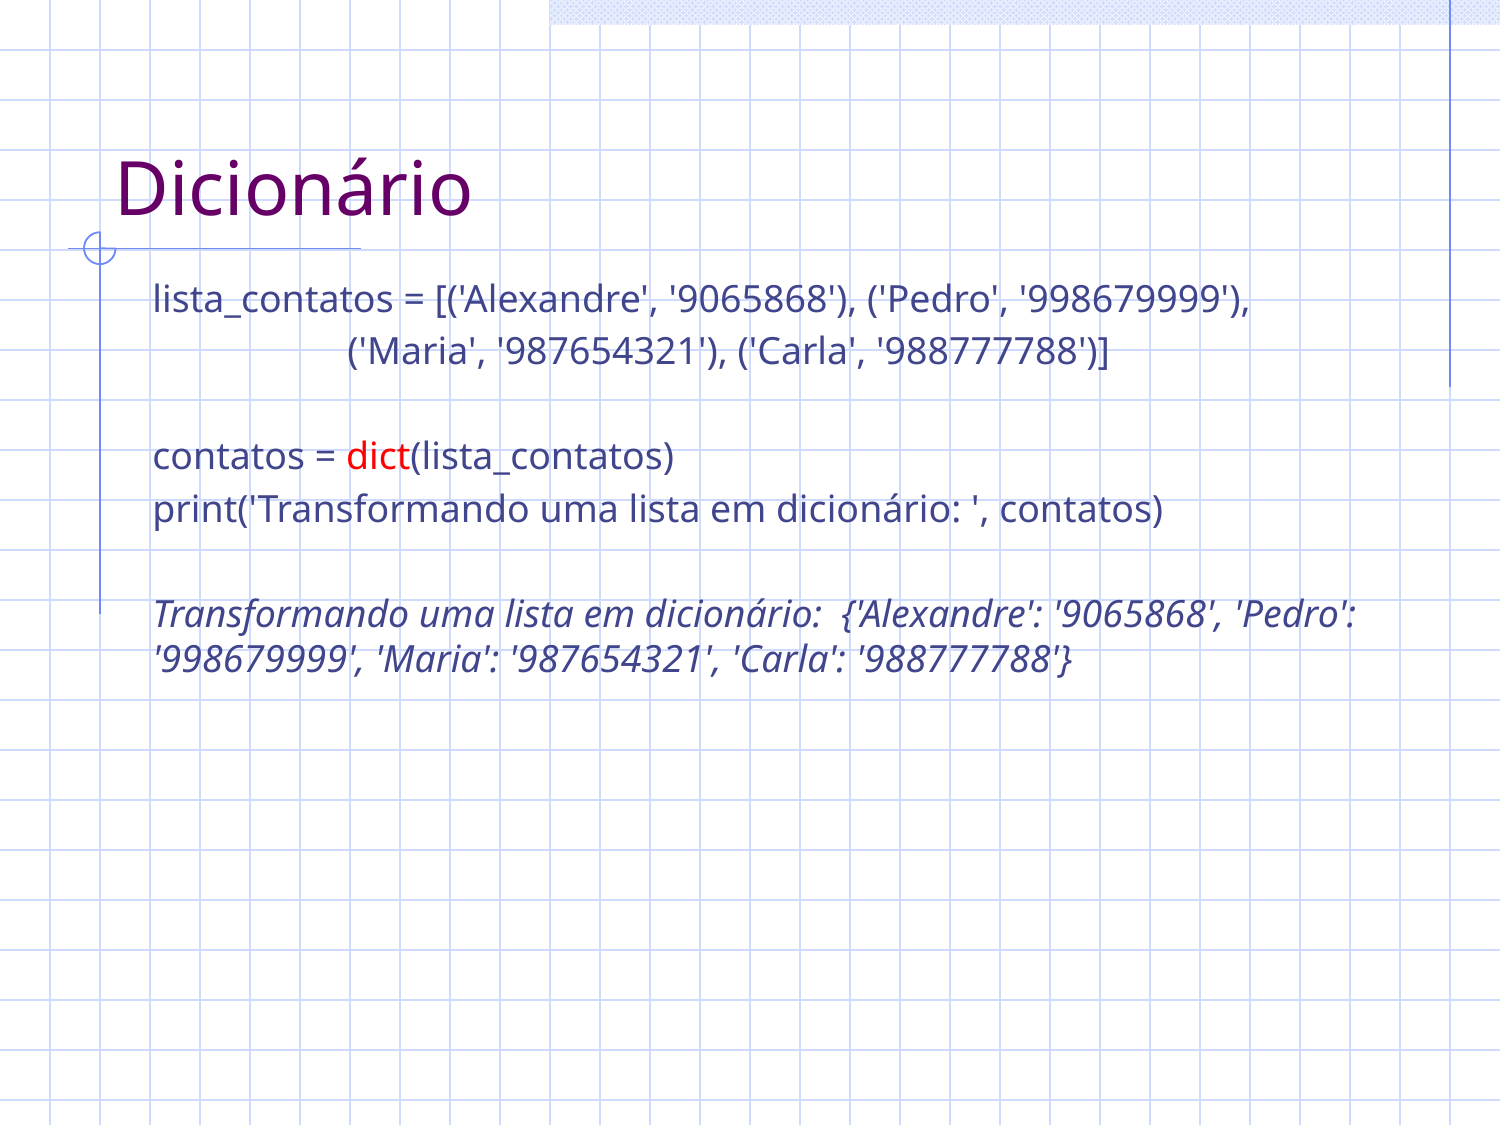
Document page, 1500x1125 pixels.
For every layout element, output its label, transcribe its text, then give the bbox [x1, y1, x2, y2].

title Dicionário [99, 50, 1375, 238]
list lista_contatos = [('Alexandre', '9065868'), ('Pedro', '998679999'), ('Maria', '987654321'), ('Carla', '988777788')] contatos = dict(lista_contatos) print('Transformando uma lista em dicionário: ', contatos) Transformando uma lista em dicionário: {'Alexandre': '9065868', 'Pedro': '998679999', 'Maria': '987654321', 'Carla': '988777788'} [137, 267, 1500, 943]
picture [549, 0, 1449, 25]
picture [1451, 0, 1500, 25]
